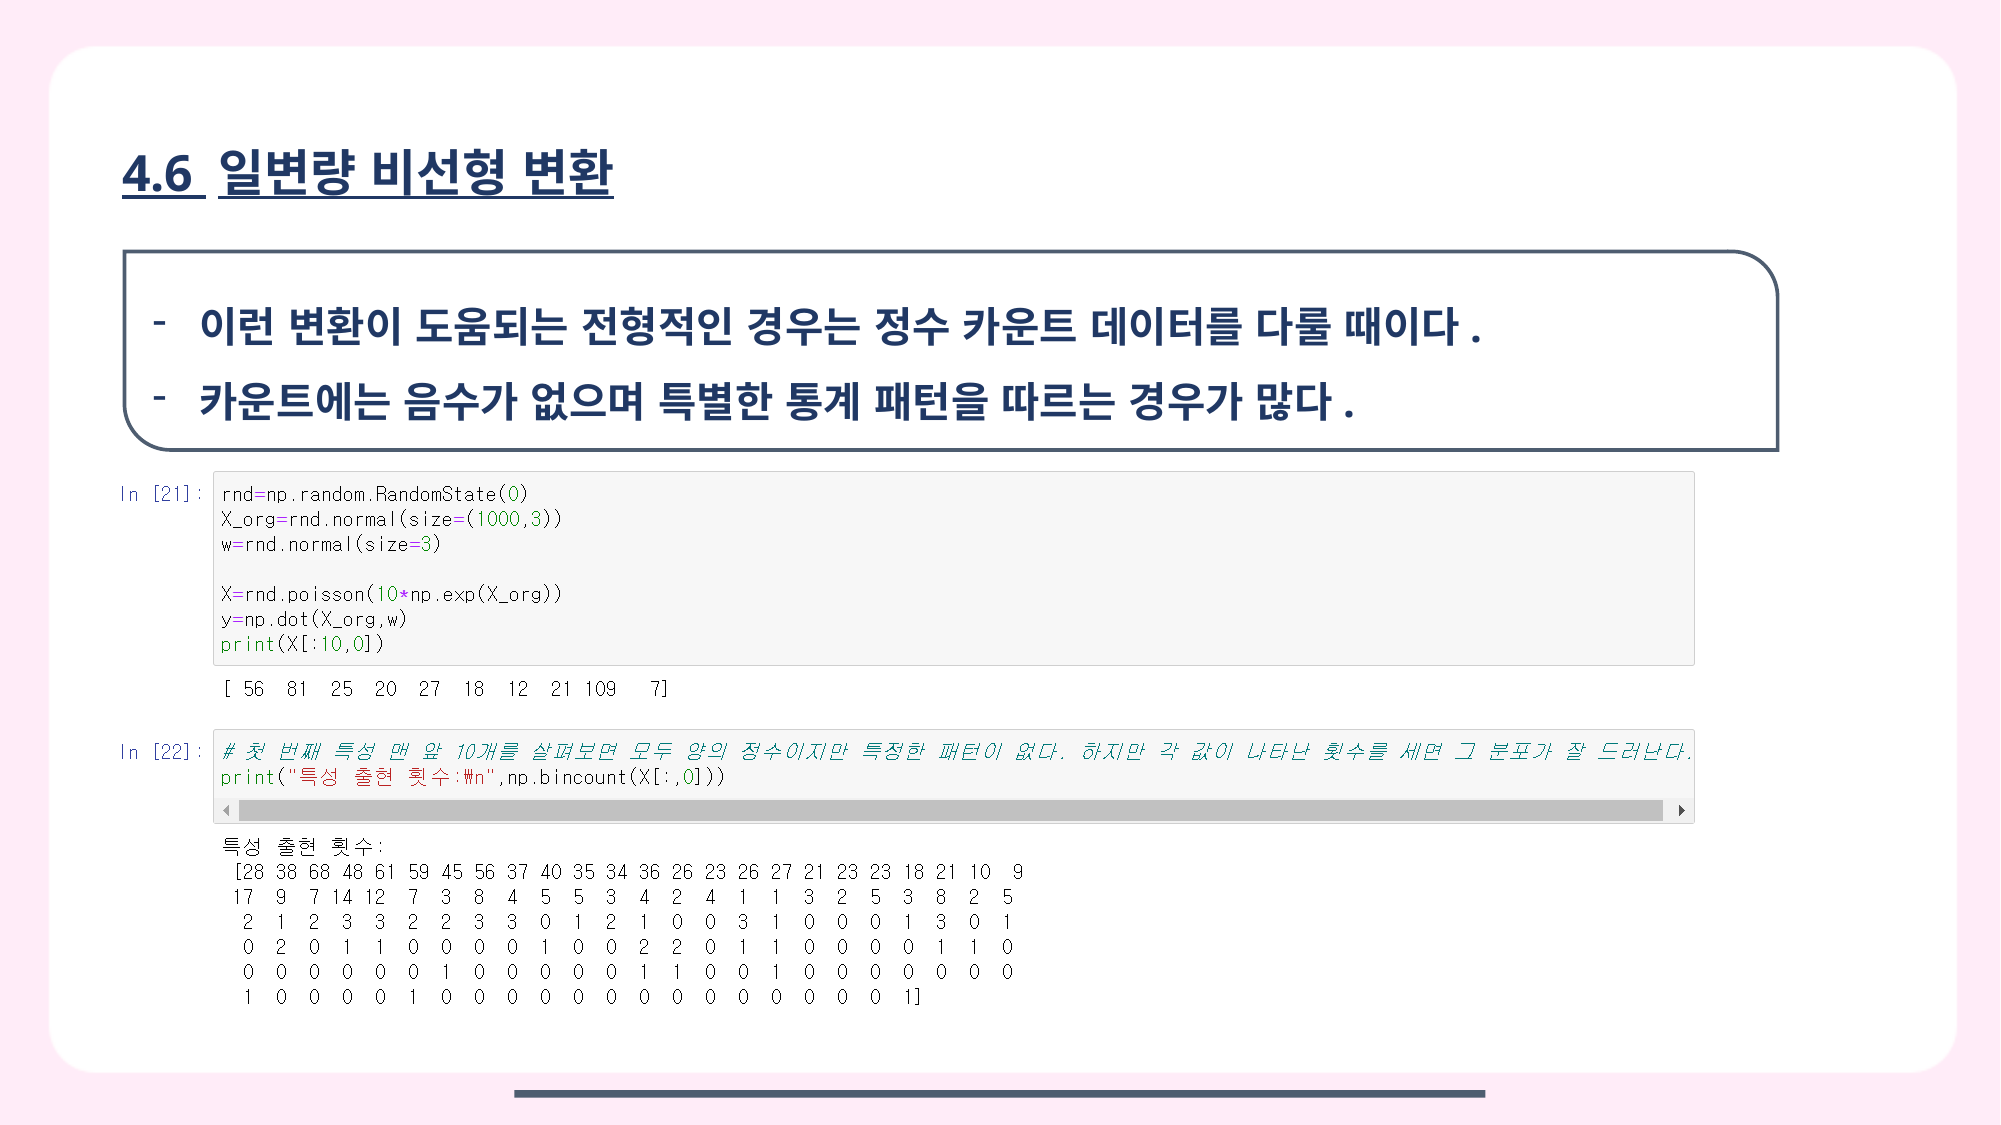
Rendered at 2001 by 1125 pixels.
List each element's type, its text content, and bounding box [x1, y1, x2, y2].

text_box [513, 1089, 1487, 1099]
text_box 4.6 일변량 비선형 변환 [107, 104, 1282, 209]
picture [0, 0, 2001, 1125]
text_box 이런 변환이 도움되는 전형적인 경우는 정수 카운트 데이터를 다룰 때이다. 카운트에는 음수가 없으며 특별한 통계 패턴을 따르는 경우가 많다. [123, 250, 1779, 451]
